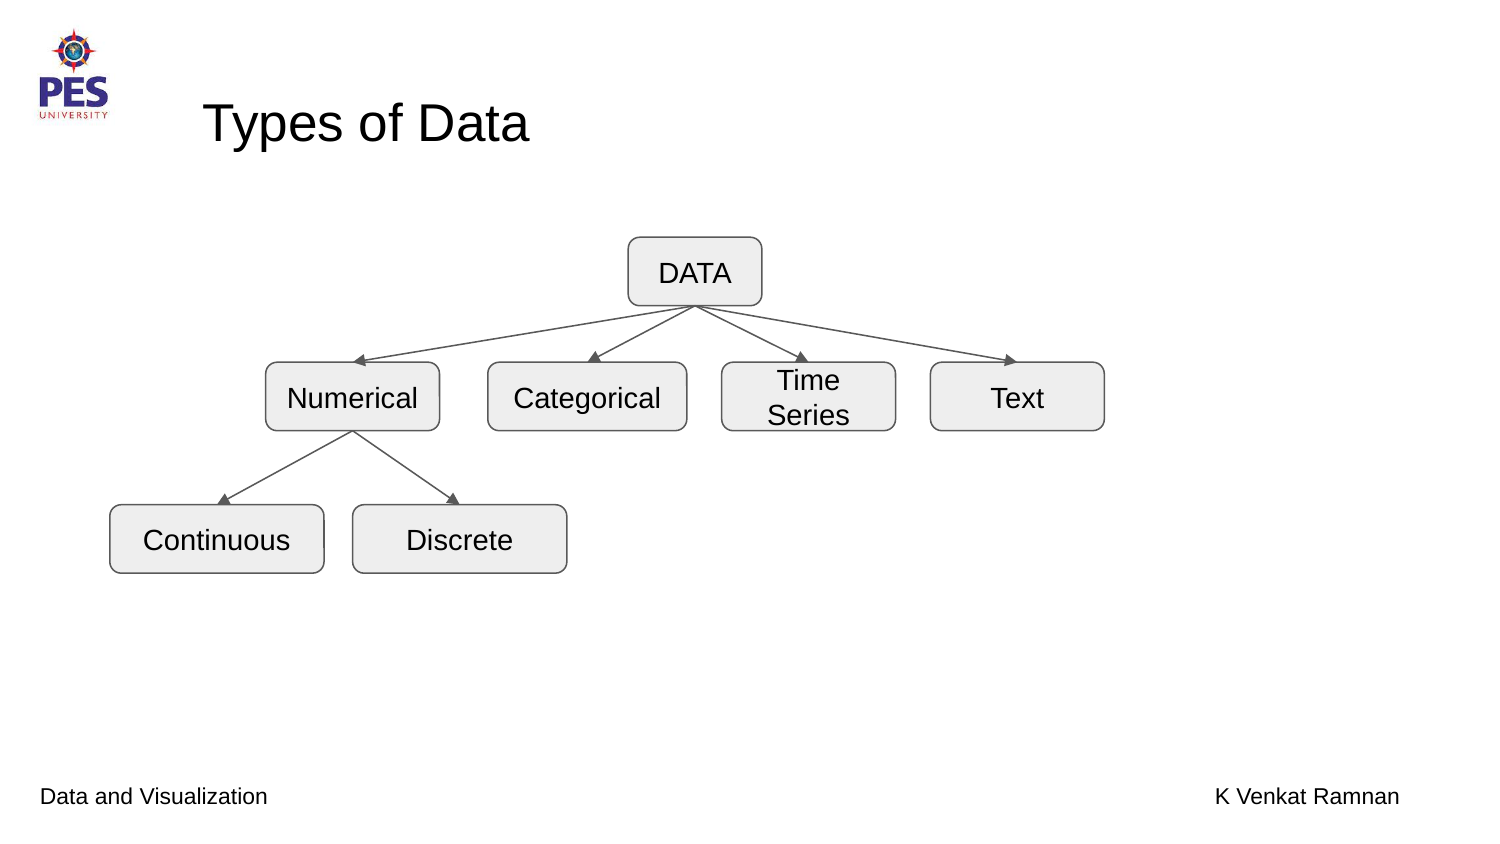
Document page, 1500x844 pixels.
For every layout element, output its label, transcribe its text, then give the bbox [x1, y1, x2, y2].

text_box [216, 430, 351, 505]
title Types of Data [51, 72, 1449, 167]
picture [0, 0, 147, 147]
text_box Continuous [109, 504, 325, 574]
text_box Text [930, 362, 1105, 431]
text_box Numerical [265, 362, 440, 429]
text_box Time Series [721, 370, 896, 431]
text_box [694, 305, 1018, 363]
text_box DATA [628, 237, 762, 303]
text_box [352, 305, 692, 363]
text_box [352, 430, 461, 505]
text_box Categorical [487, 370, 687, 431]
slide_number [1389, 764, 1480, 830]
text_box Discrete [352, 504, 567, 574]
